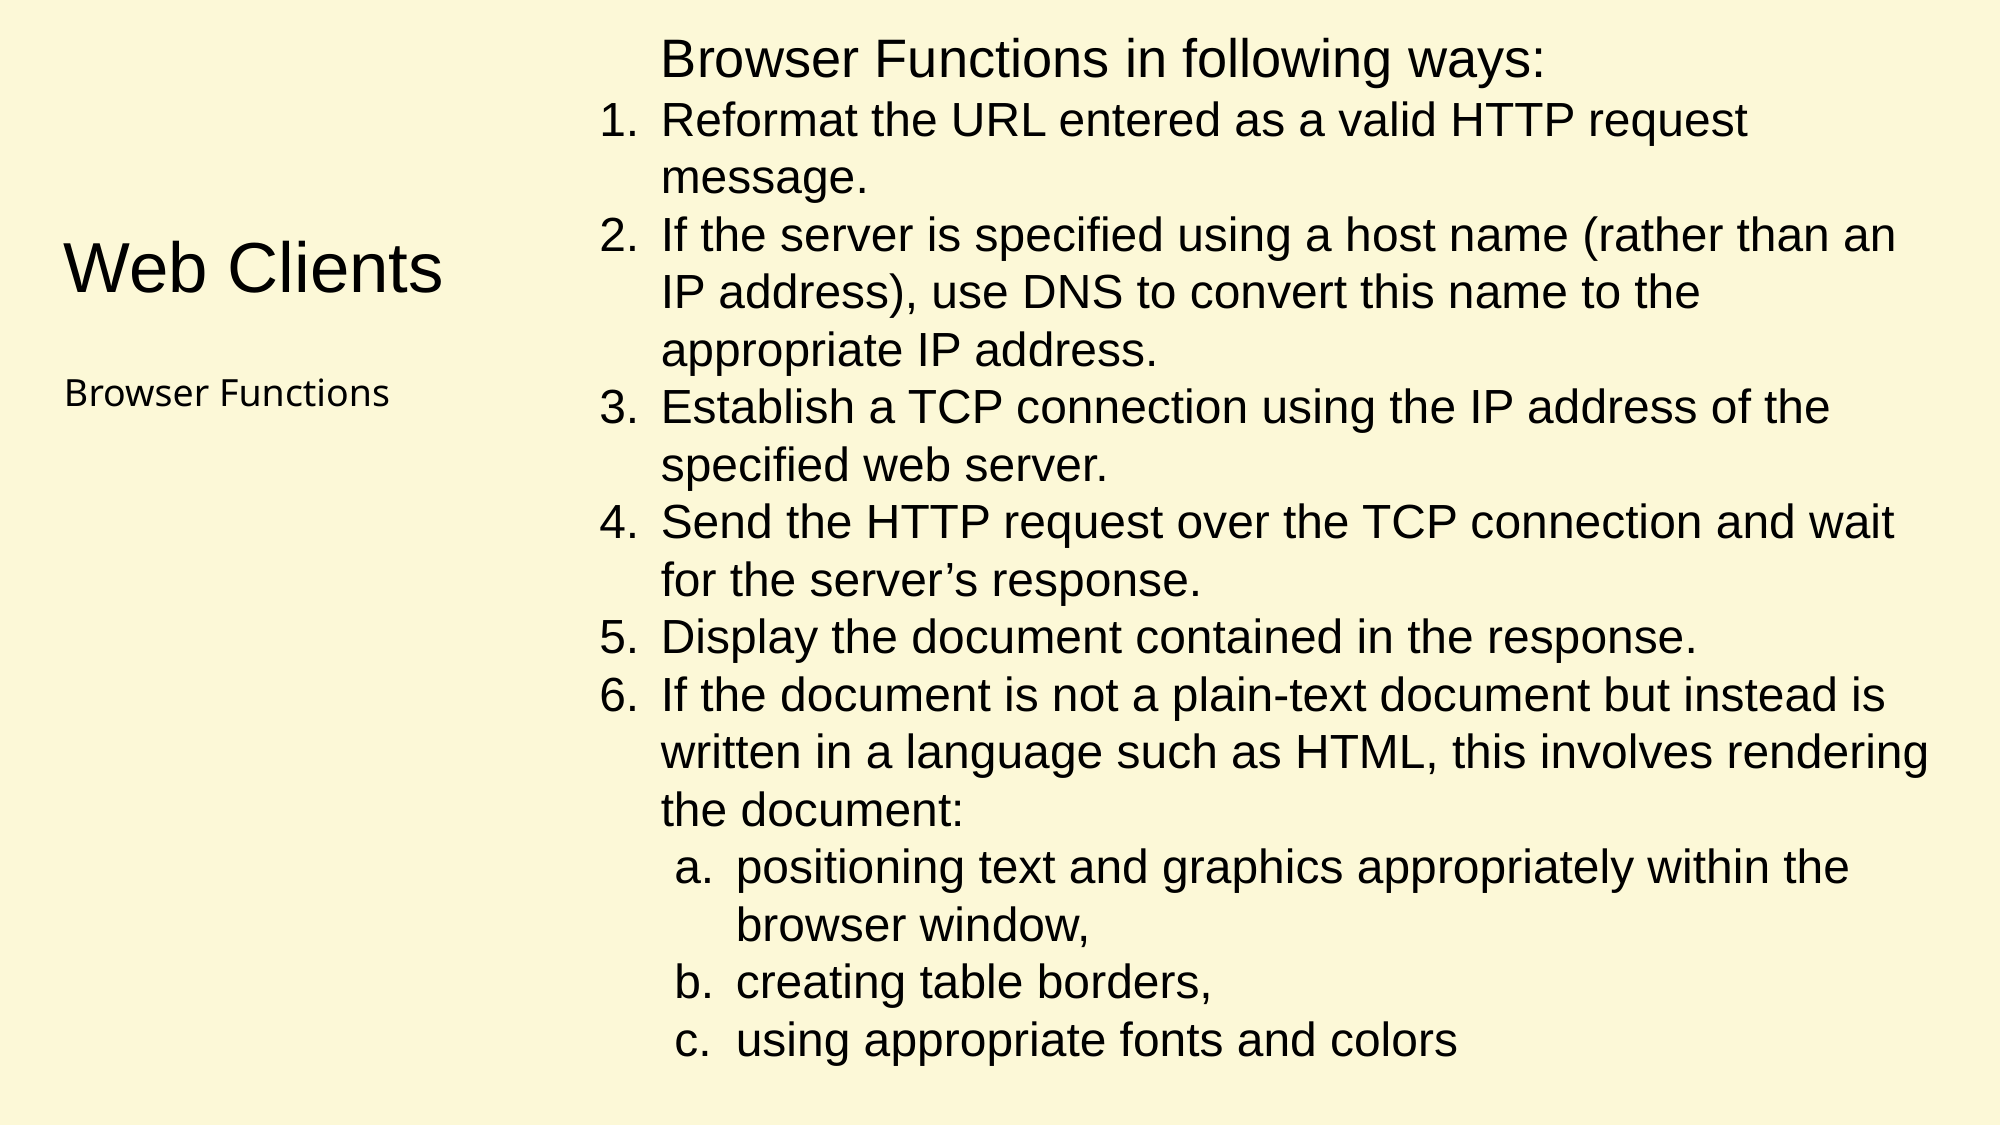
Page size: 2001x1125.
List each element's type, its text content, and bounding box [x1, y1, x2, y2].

title Web Clients [48, 52, 551, 315]
list Browser Functions in following ways: Reformat the URL entered as a valid HTTP request message. If the server is specified using a host name (rather than an IP address), use DNS to convert this name to the appropriate IP address. Establish a TCP connection using the IP address of the specified web server. Send the HTTP request over the TCP connection and wait for the server’s response. Display the document contained in the response. If the document is not a plain-text document but instead is written in a language such as HTML, this involves rendering the document: positioning text and graphics appropriately within the browser window, creating table borders, using appropriate fonts and colors [570, 0, 1952, 1090]
list Browser Functions [48, 366, 570, 992]
